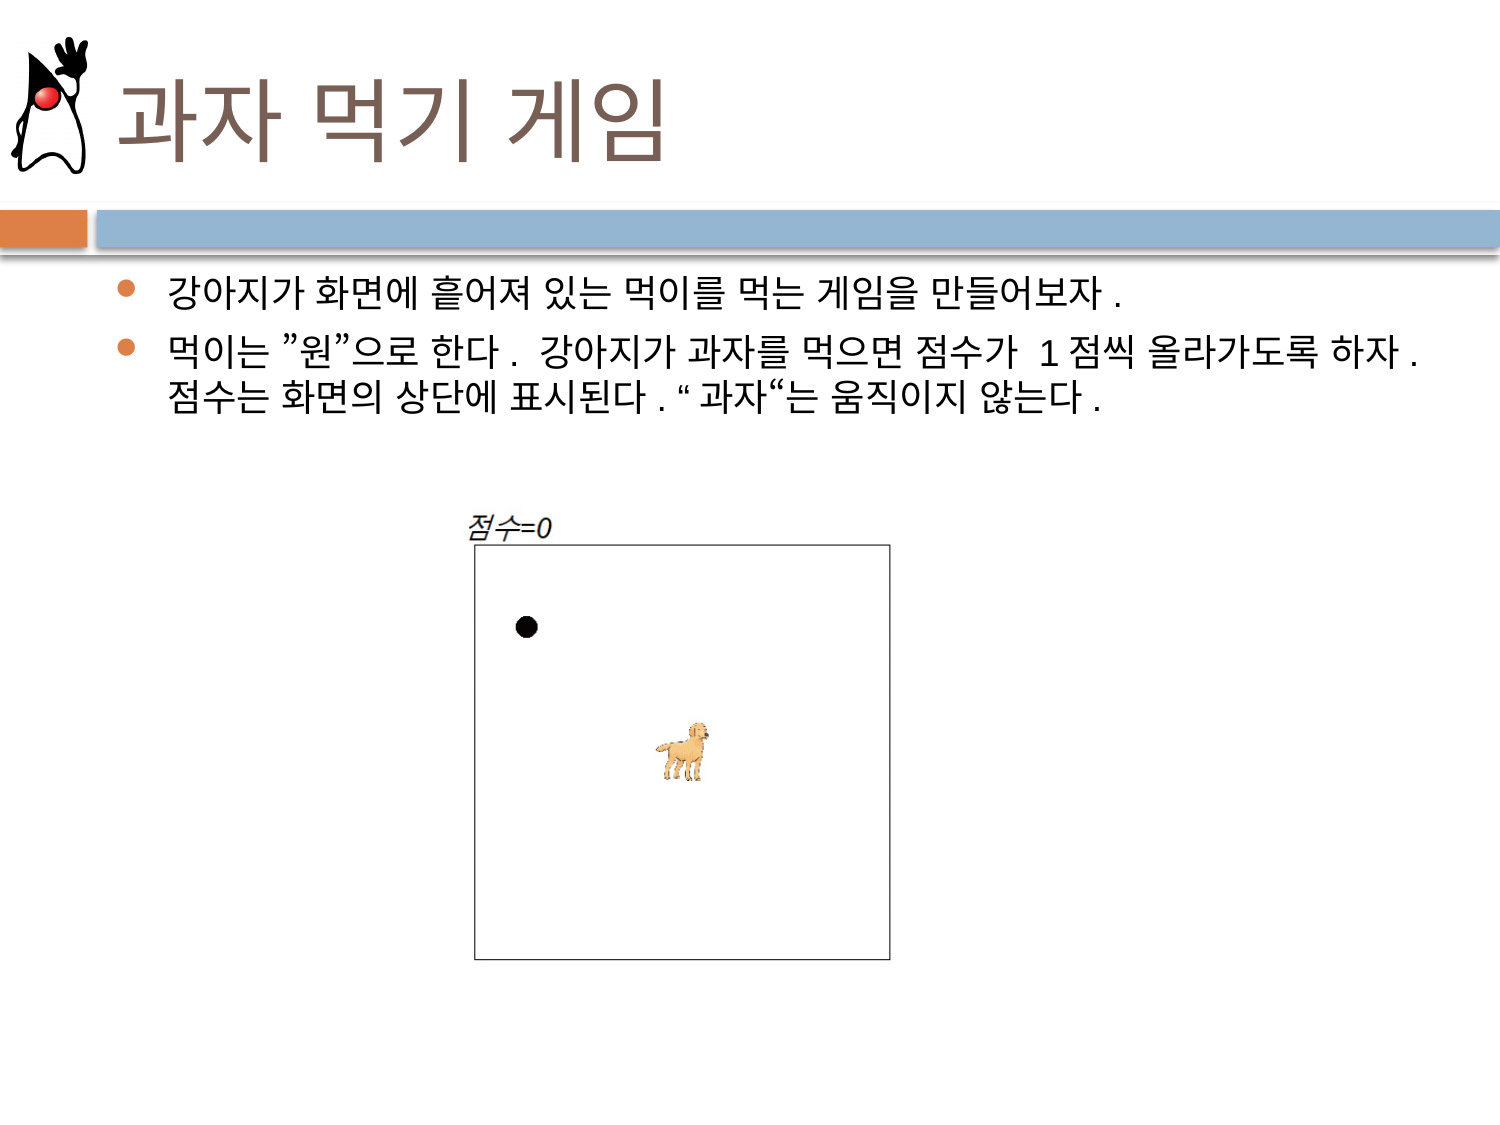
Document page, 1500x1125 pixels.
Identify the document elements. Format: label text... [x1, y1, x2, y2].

list 강아지가 화면에 흩어져 있는 먹이를 먹는 게임을 만들어보자. 먹이는 ”원”으로 한다. 강아지가 과자를 먹으면 점수가 1점씩 올라가도록 하자. 점수는 화면의 상단에 표시된다. “과자“는 움직이지 않는다. [100, 262, 1438, 1000]
picture [439, 500, 961, 982]
title 과자 먹기 게임 [100, 37, 1438, 200]
picture [11, 37, 88, 174]
